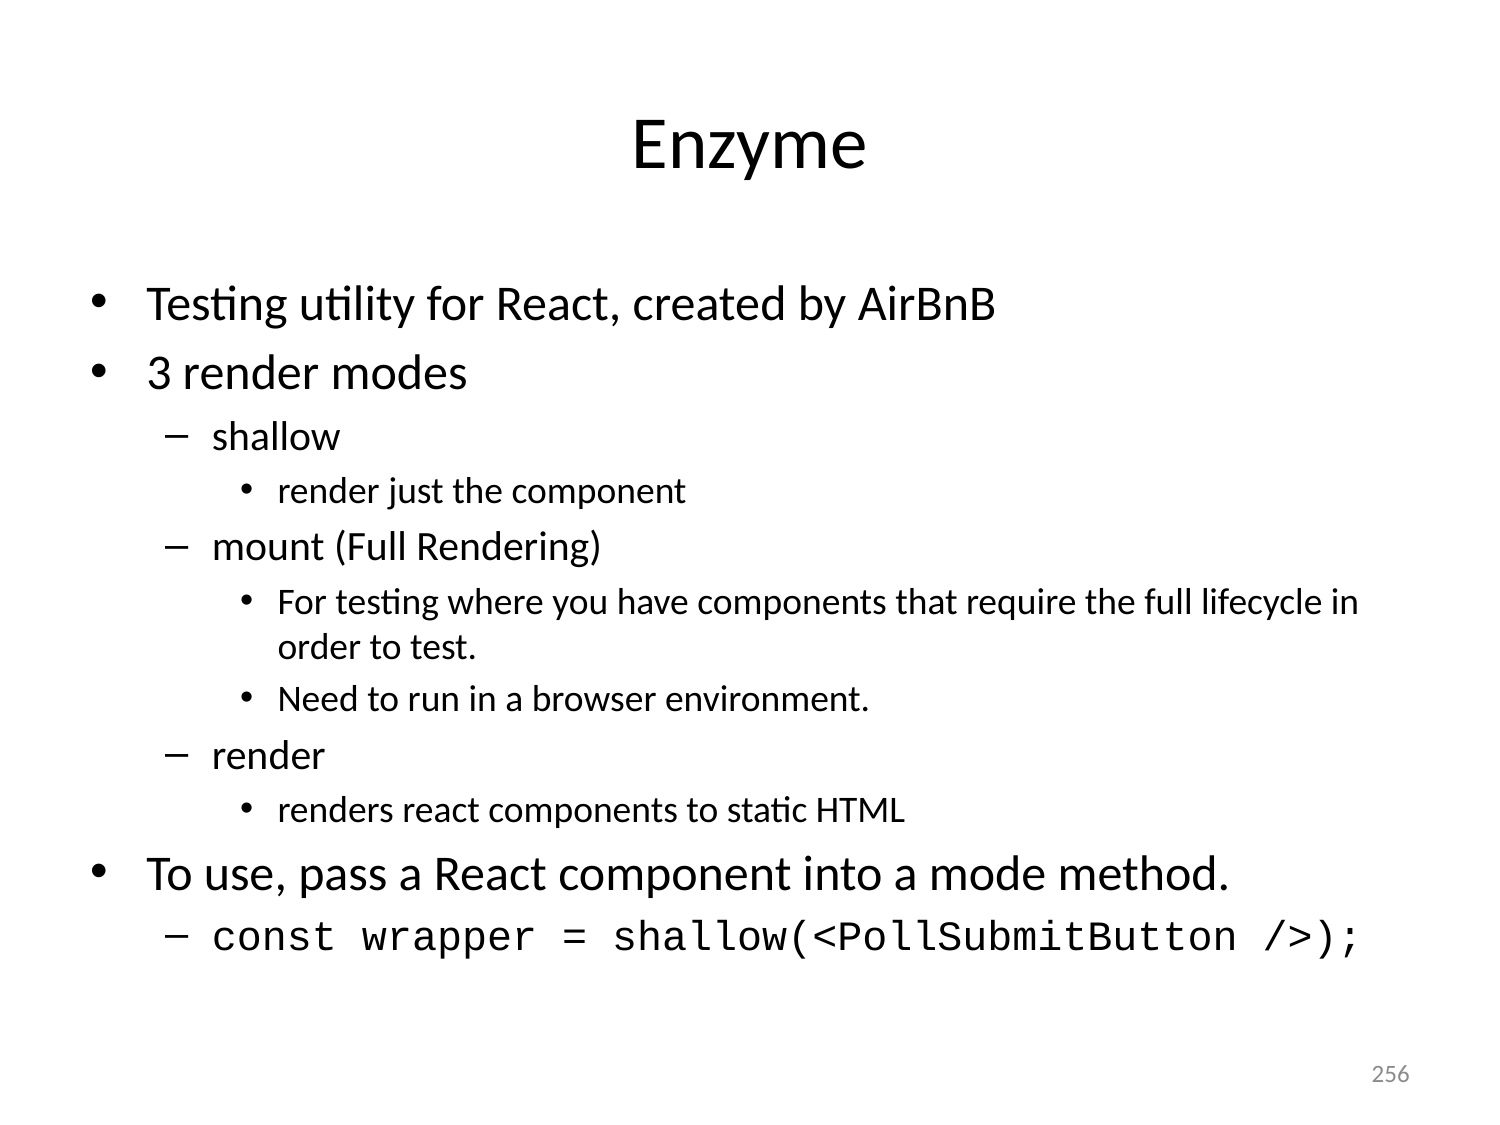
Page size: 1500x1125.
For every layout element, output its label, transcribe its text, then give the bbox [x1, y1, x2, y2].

title Enzyme [75, 45, 1425, 233]
list Testing utility for React, created by AirBnB 3 render modes shallow render just the component mount (Full Rendering) For testing where you have components that require the full lifecycle in order to test. Need to run in a browser environment. render renders react components to static HTML To use, pass a React component into a mode method. const wrapper = shallow(<PollSubmitButton />); [75, 262, 1425, 1005]
slide_number 256 [1074, 1042, 1425, 1103]
